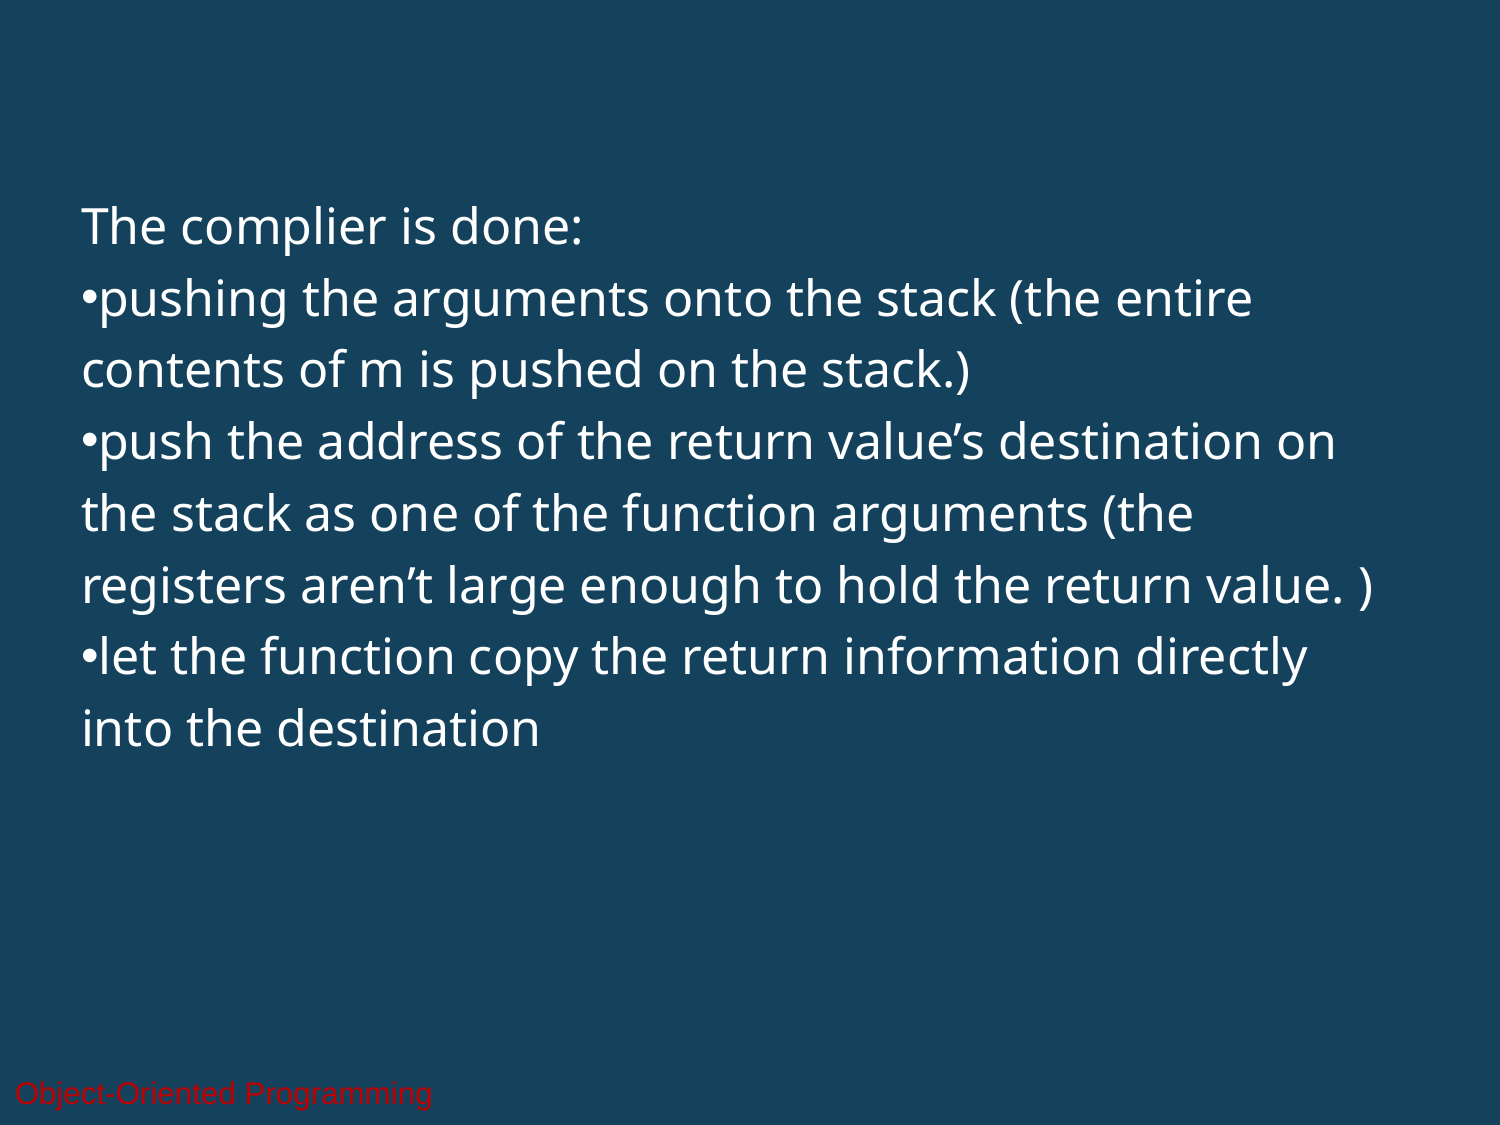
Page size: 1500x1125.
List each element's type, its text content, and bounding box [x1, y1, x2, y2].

text_box The complier is done: pushing the arguments onto the stack (the entire contents of m is pushed on the stack.) push the address of the return value’s destination on the stack as one of the function arguments (the registers aren’t large enough to hold the return value. ) let the function copy the return information directly into the destination [65, 175, 1415, 764]
footer Object-Oriented Programming [0, 1062, 601, 1122]
text_box [216, 503, 474, 559]
